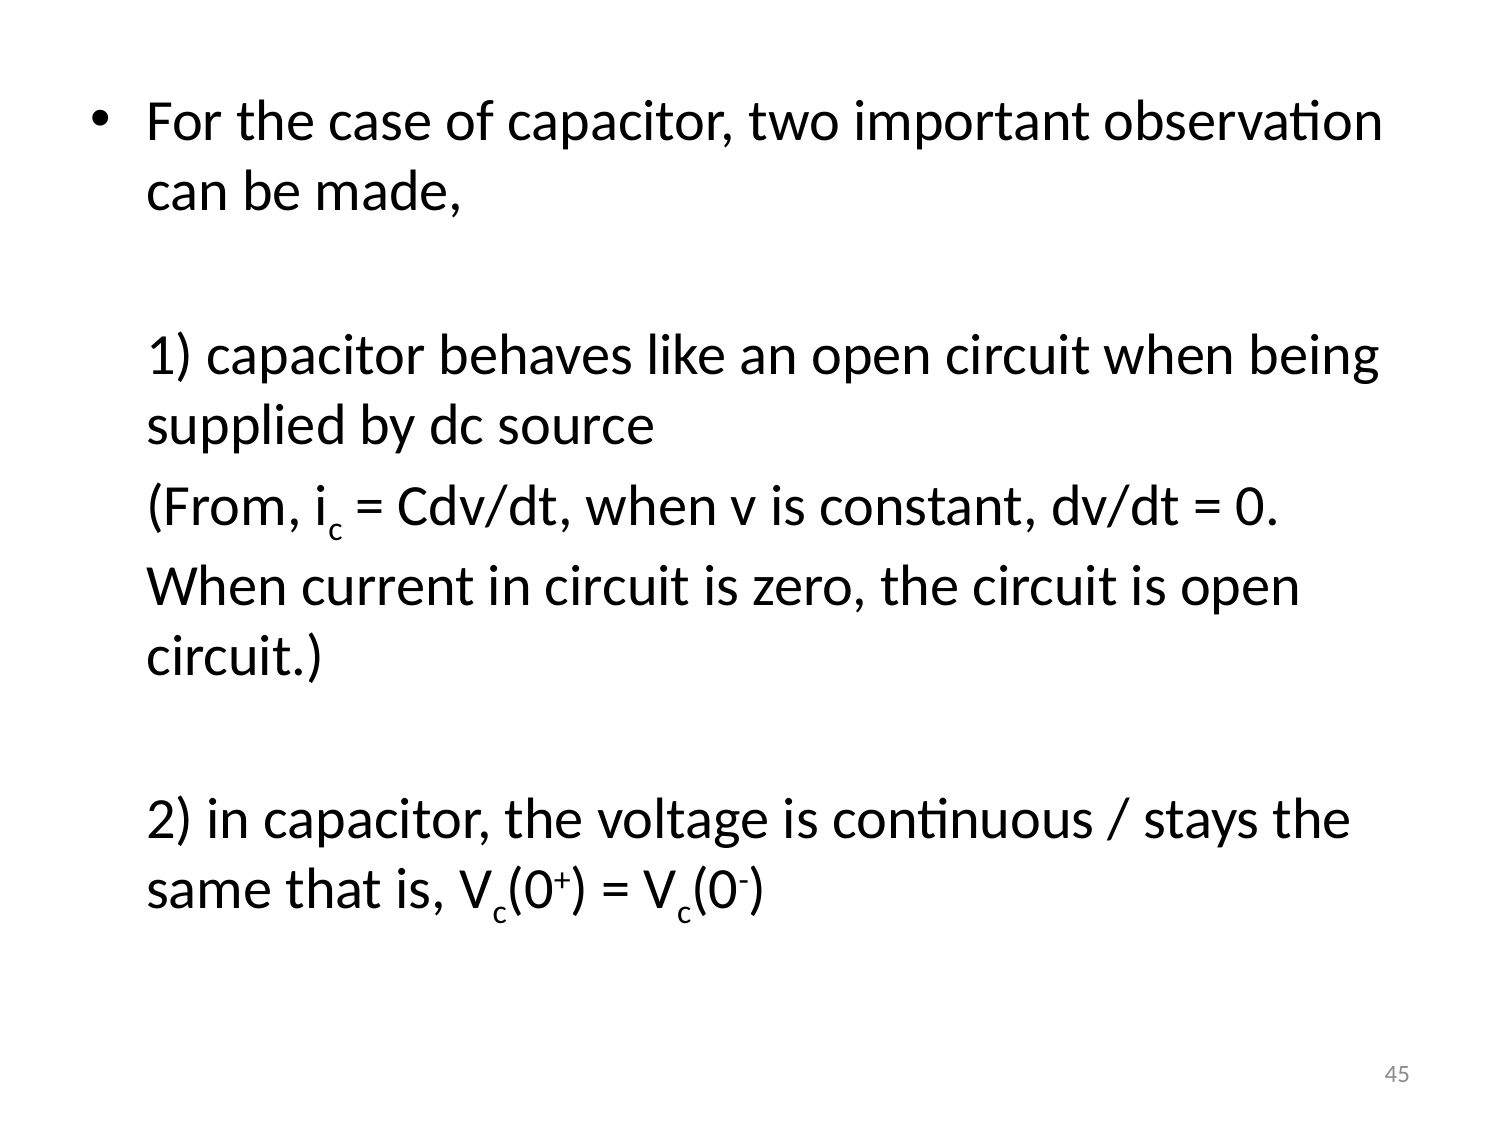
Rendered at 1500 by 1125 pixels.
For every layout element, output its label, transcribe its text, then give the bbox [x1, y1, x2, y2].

slide_number 45 [1074, 1042, 1425, 1103]
list For the case of capacitor, two important observation can be made, 1) capacitor behaves like an open circuit when being supplied by dc source (From, ic = Cdv/dt, when v is constant, dv/dt = 0. When current in circuit is zero, the circuit is open circuit.) 2) in capacitor, the voltage is continuous / stays the same that is, Vc(0+) = Vc(0-) [75, 75, 1425, 1006]
